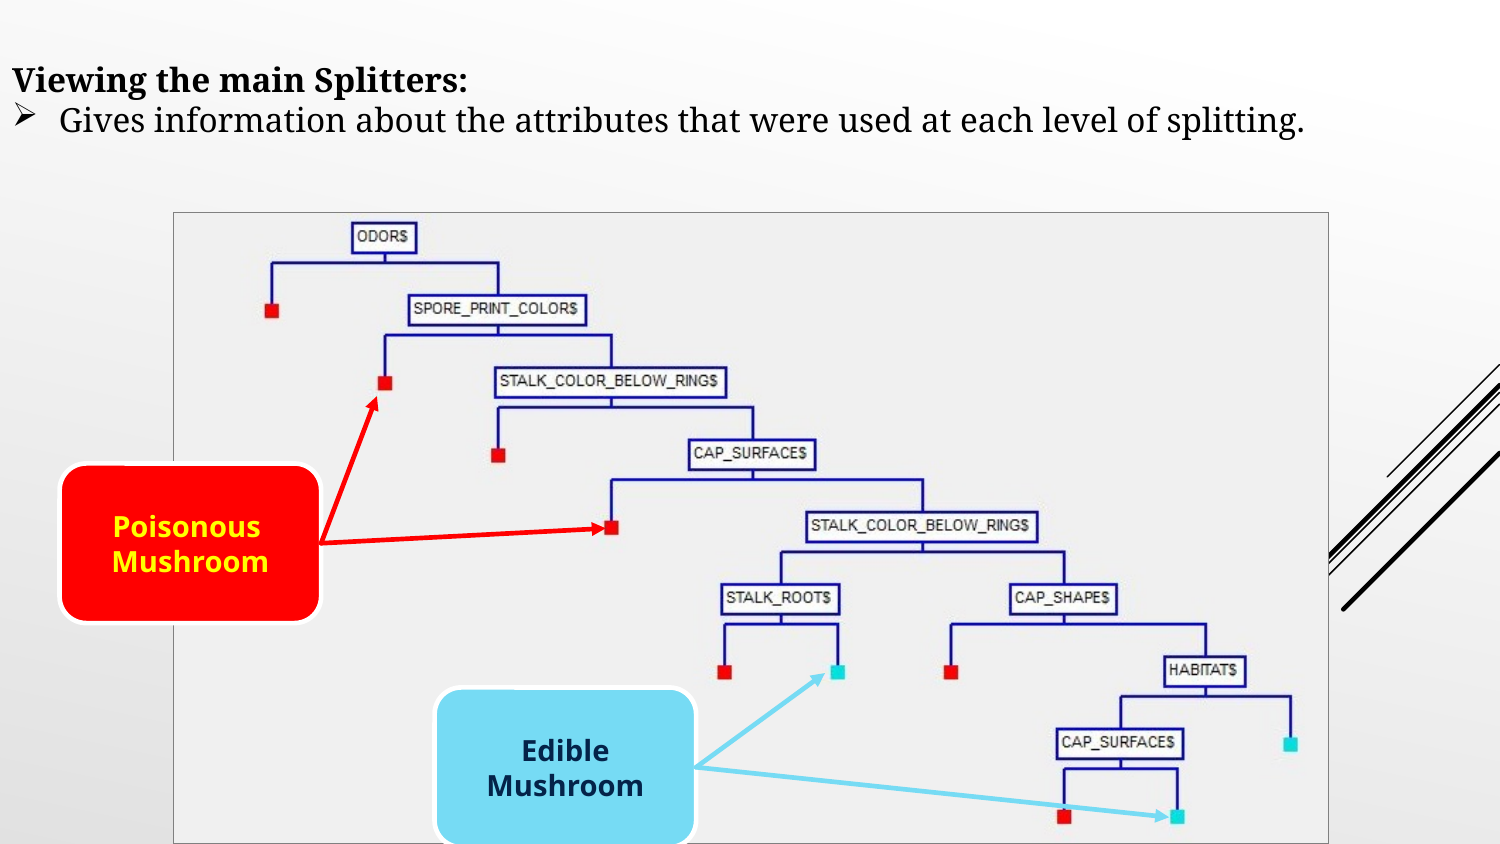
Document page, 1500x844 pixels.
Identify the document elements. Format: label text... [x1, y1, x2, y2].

text_box Poisonous Mushroom [57, 461, 172, 626]
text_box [695, 767, 1170, 818]
text_box Viewing the main Splitters: Gives information about the attributes that were used at each level of splitting. [0, 51, 1331, 147]
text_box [695, 672, 826, 767]
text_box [320, 528, 606, 544]
picture [172, 212, 1330, 844]
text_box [320, 395, 378, 528]
